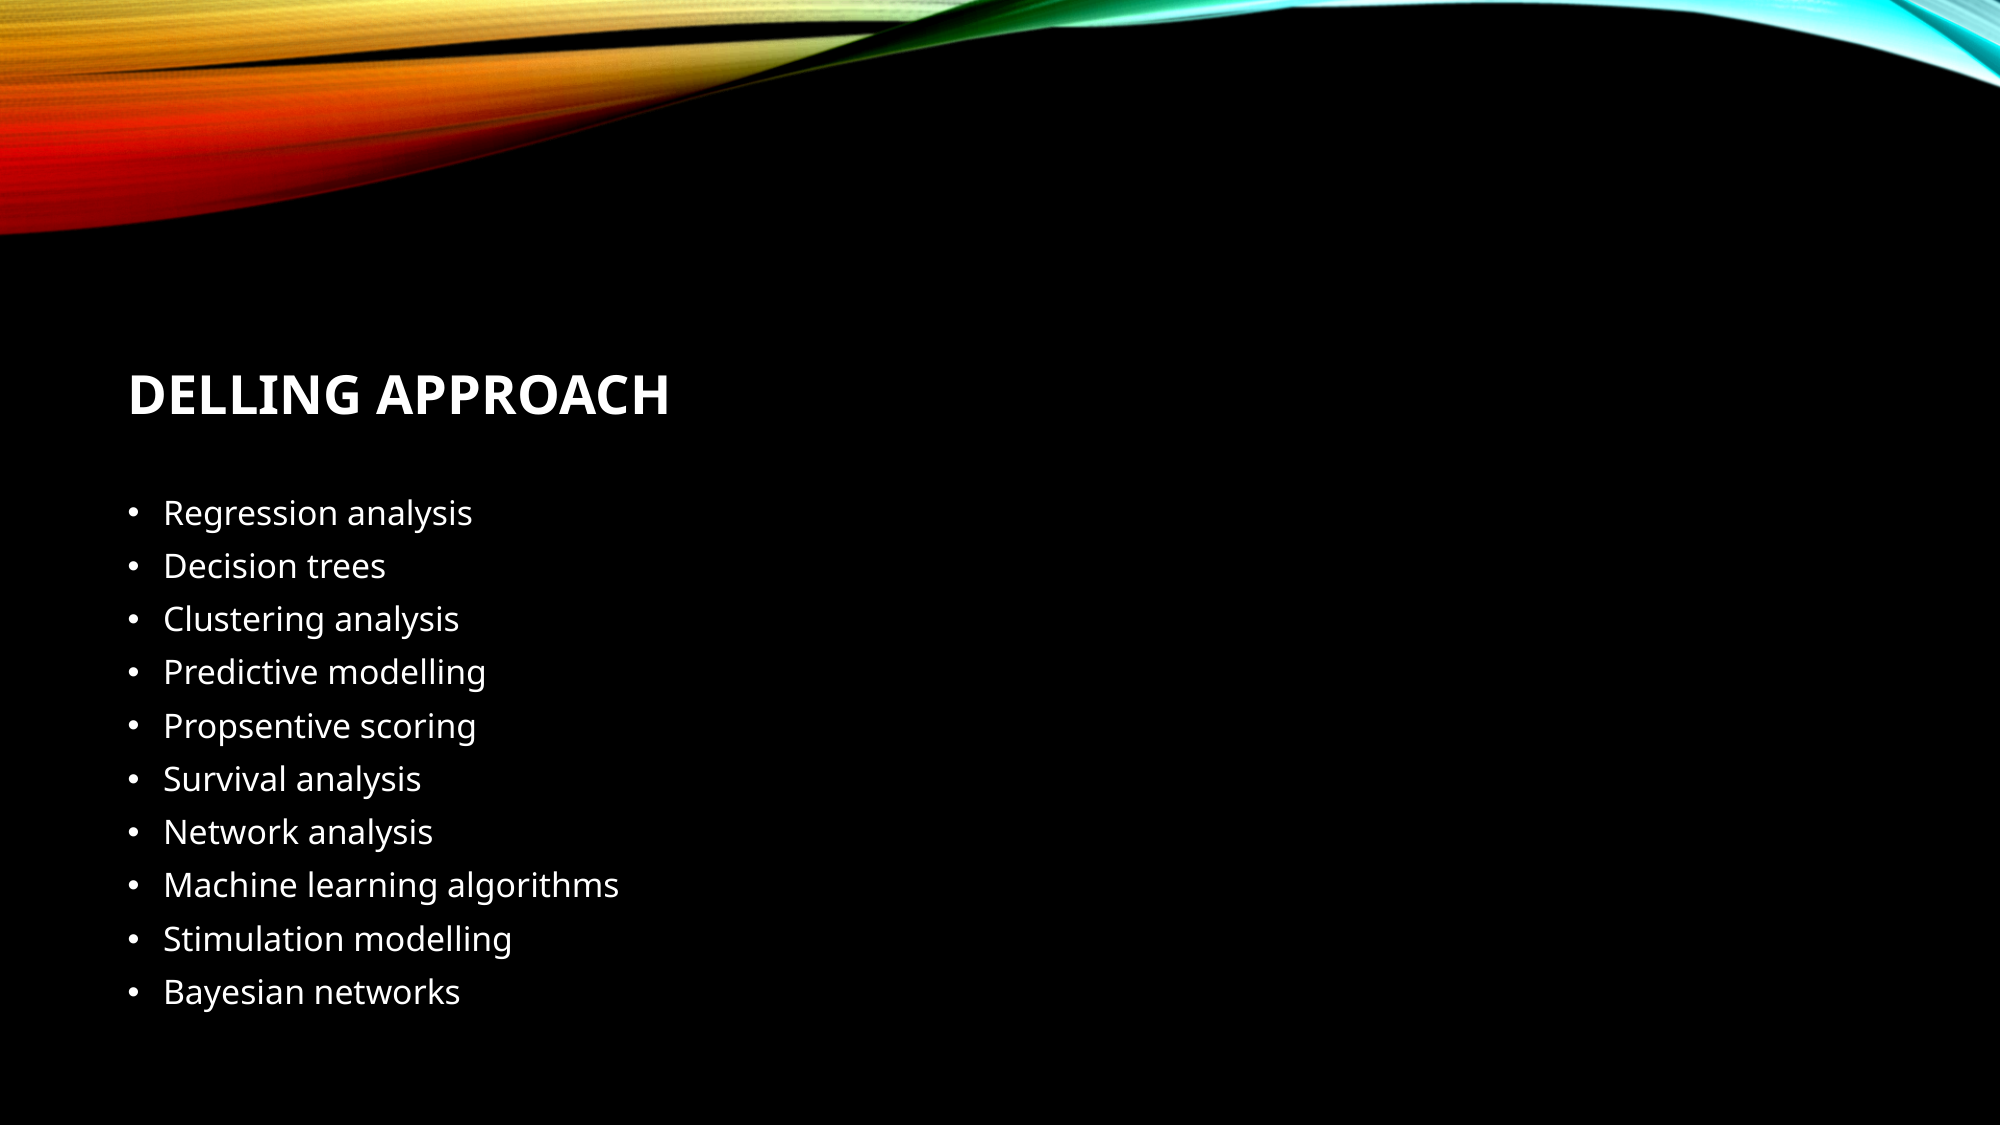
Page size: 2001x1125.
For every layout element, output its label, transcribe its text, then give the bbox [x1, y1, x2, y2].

picture [0, 0, 2000, 237]
list DELLING APPROACH Regression analysis Decision trees Clustering analysis Predictive modelling Propsentive scoring Survival analysis Network analysis Machine learning algorithms Stimulation modelling Bayesian networks [112, 360, 1888, 1021]
